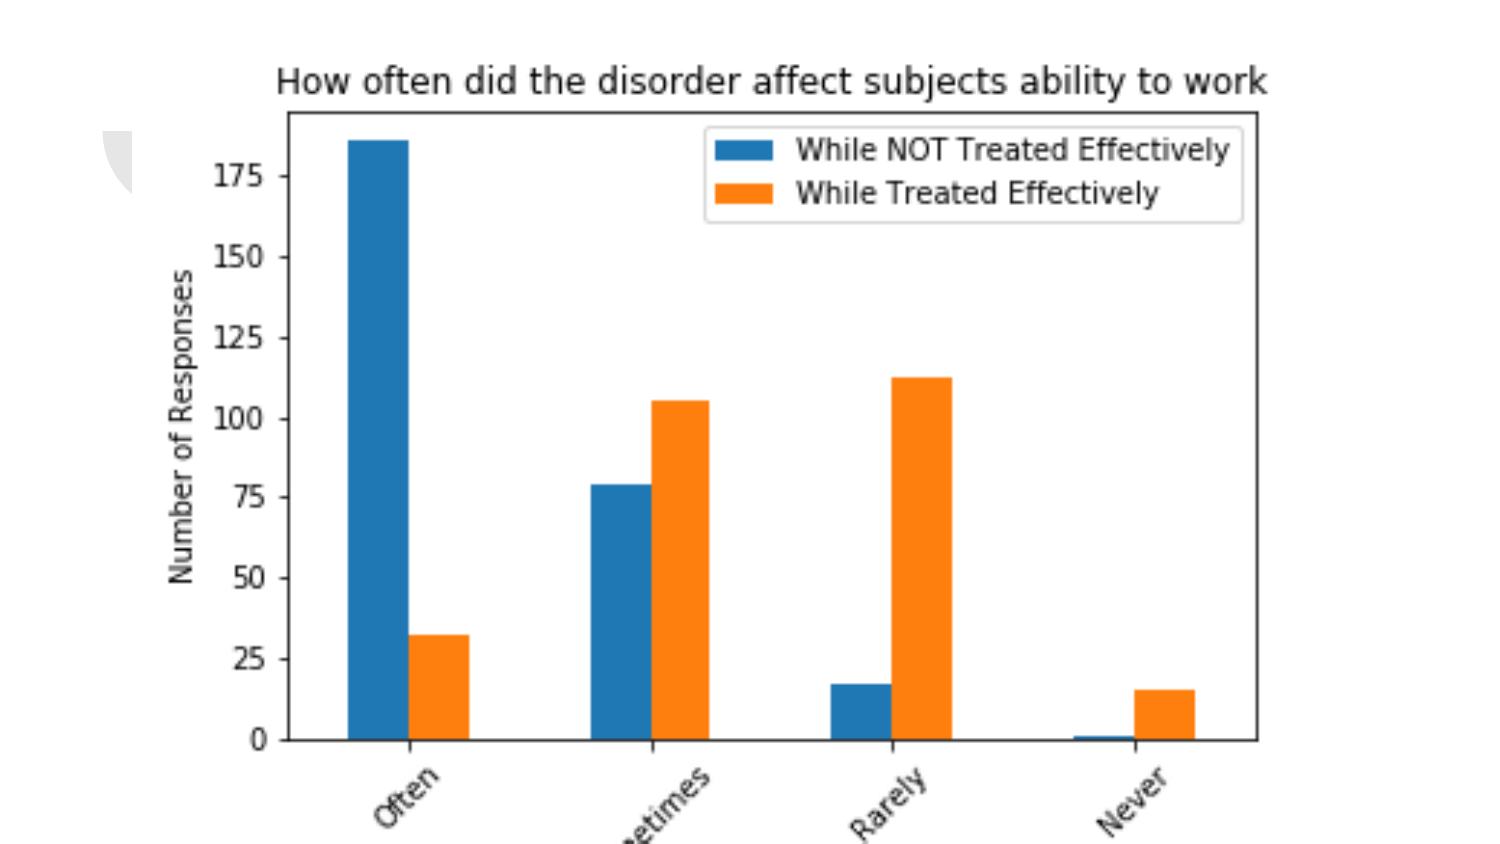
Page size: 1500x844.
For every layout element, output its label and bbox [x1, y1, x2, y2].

picture [132, 11, 1381, 844]
